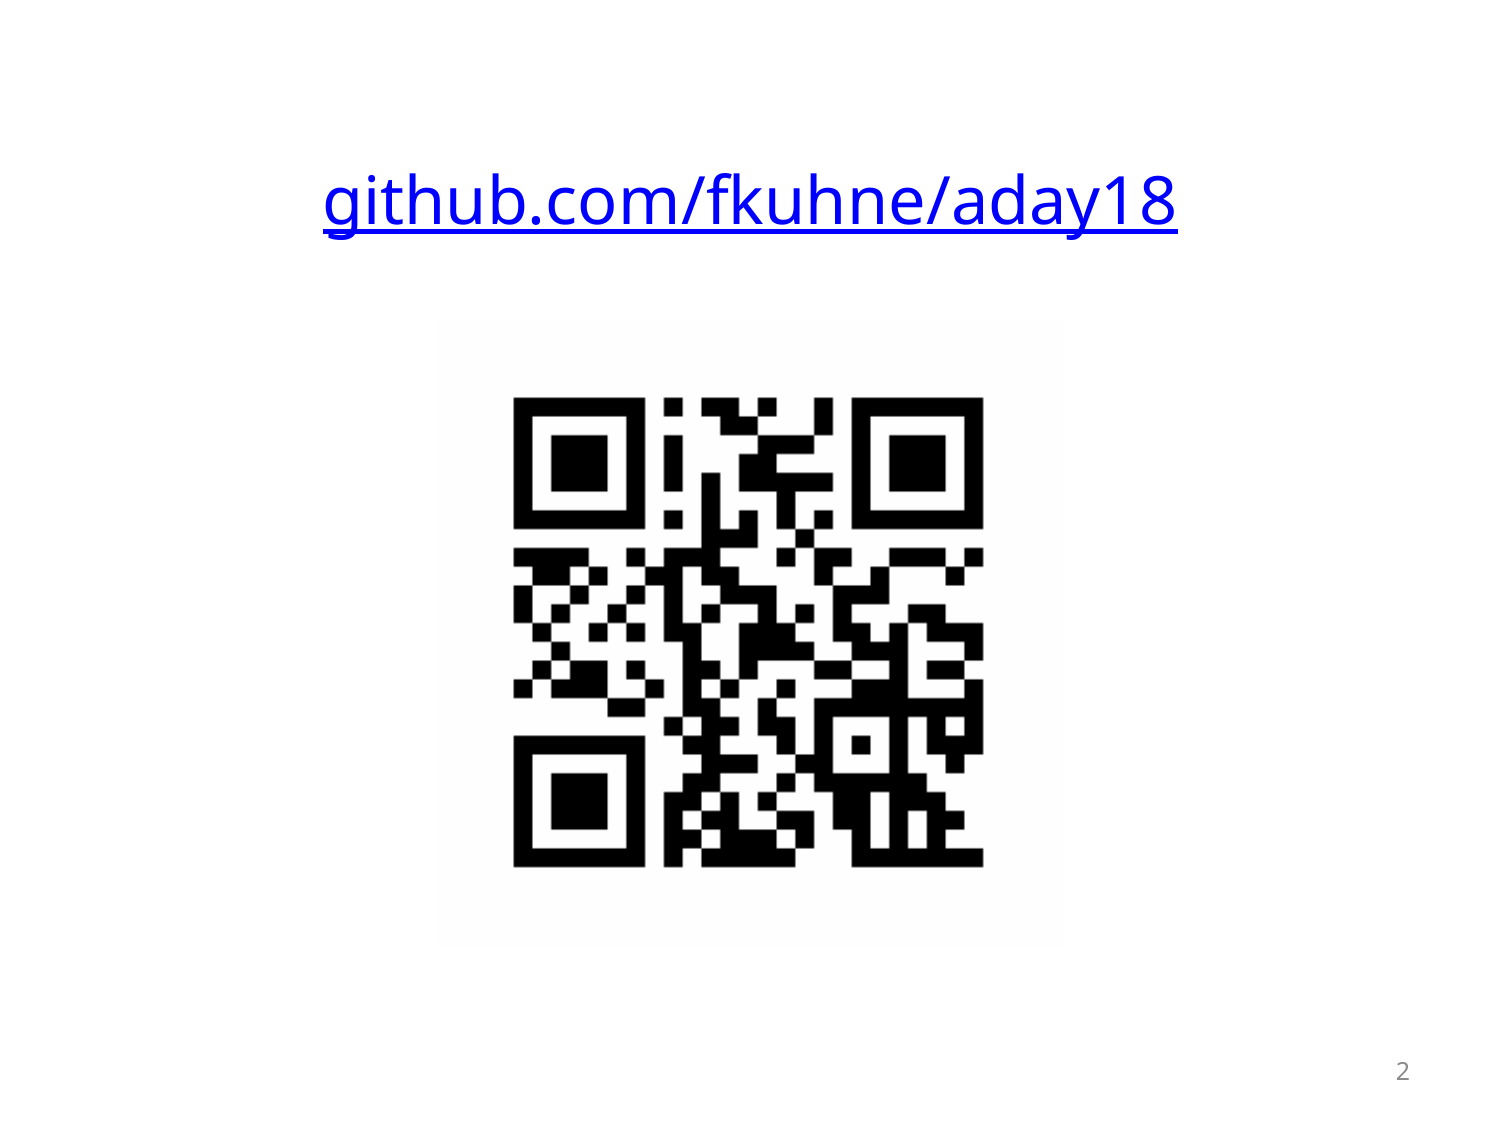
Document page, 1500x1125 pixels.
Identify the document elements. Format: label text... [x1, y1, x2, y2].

text_box github.com/fkuhne/aday18 [307, 150, 1193, 336]
slide_number 2 [1074, 1042, 1425, 1103]
picture [437, 321, 1063, 947]
